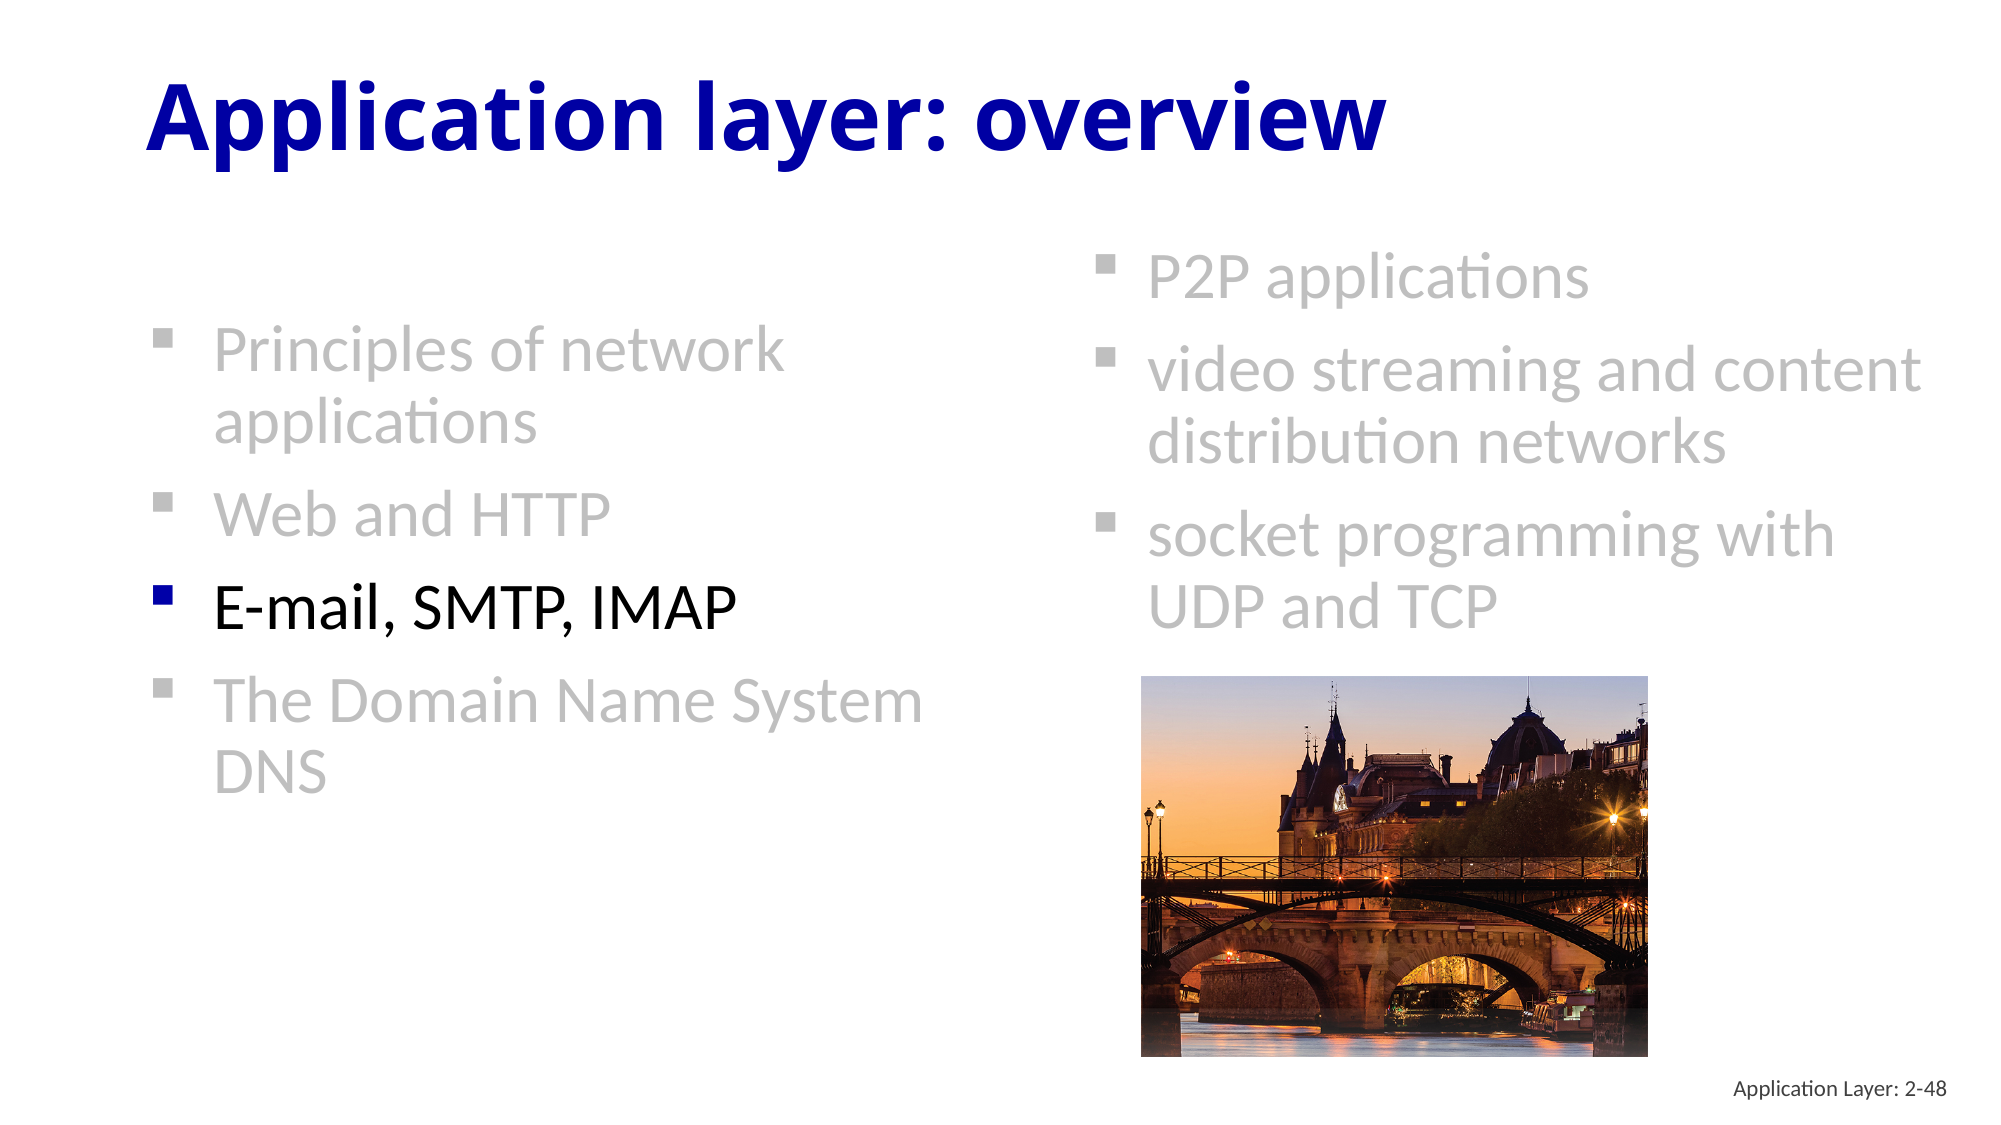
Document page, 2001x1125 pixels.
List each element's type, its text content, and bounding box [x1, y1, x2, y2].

picture [1141, 676, 1648, 1057]
title Application layer: overview [131, 47, 1856, 195]
slide_number Application Layer: 2-48 [1512, 1056, 1963, 1117]
text_box P2P applications video streaming and content distribution networks socket programming with UDP and TCP [1075, 233, 1963, 1021]
text_box Principles of network applications Web and HTTP E-mail, SMTP, IMAP The Domain Name System DNS [132, 306, 1004, 1021]
